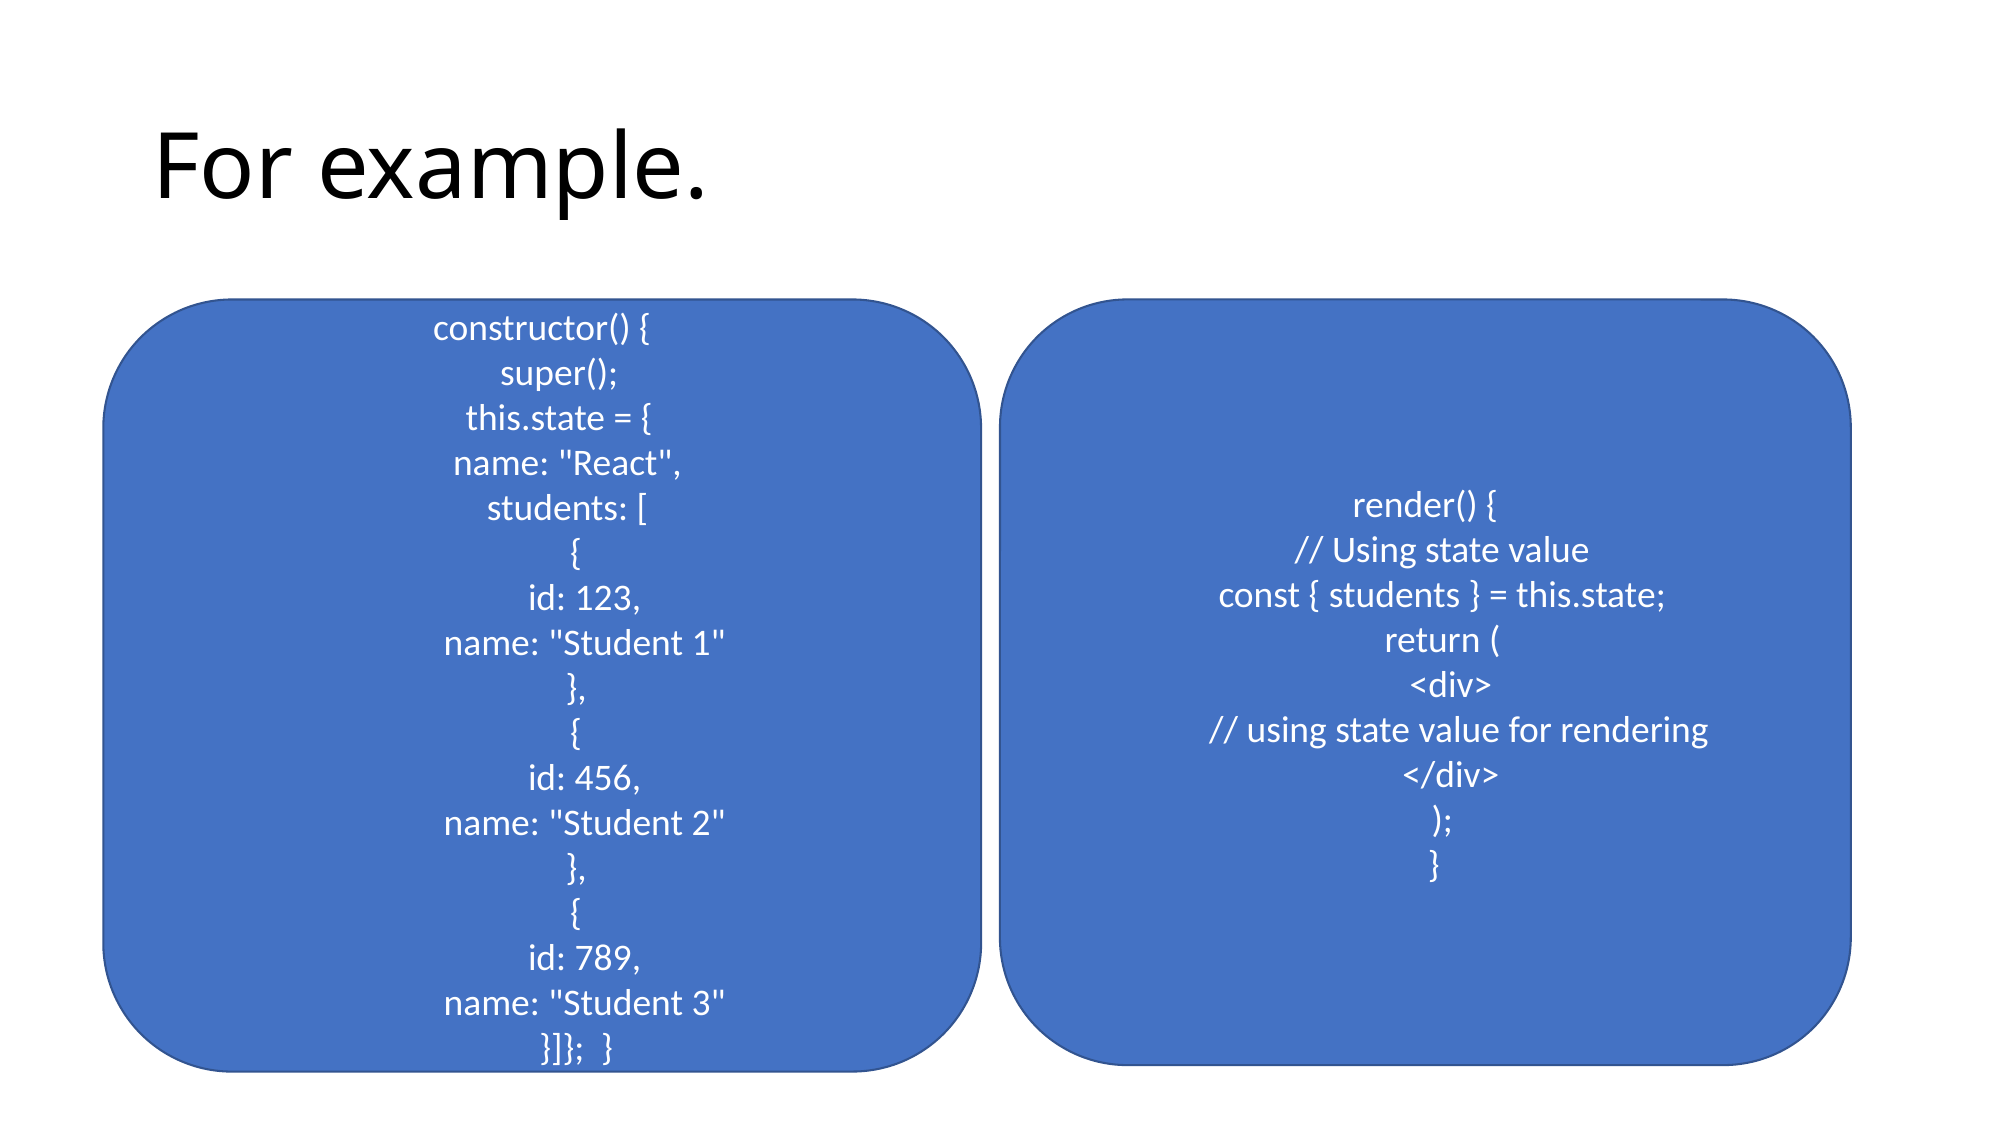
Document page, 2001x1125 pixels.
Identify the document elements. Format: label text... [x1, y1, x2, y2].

title For example. [137, 59, 1863, 278]
text_box constructor() { super(); this.state = { name: "React", students: [ { id: 123, name: "Student 1" }, { id: 456, name: "Student 2" }, { id: 789, name: "Student 3" }]}; } [102, 298, 983, 1073]
text_box render() { // Using state value const { students } = this.state; return ( <div> // using state value for rendering </div> ); } [998, 298, 1852, 1067]
